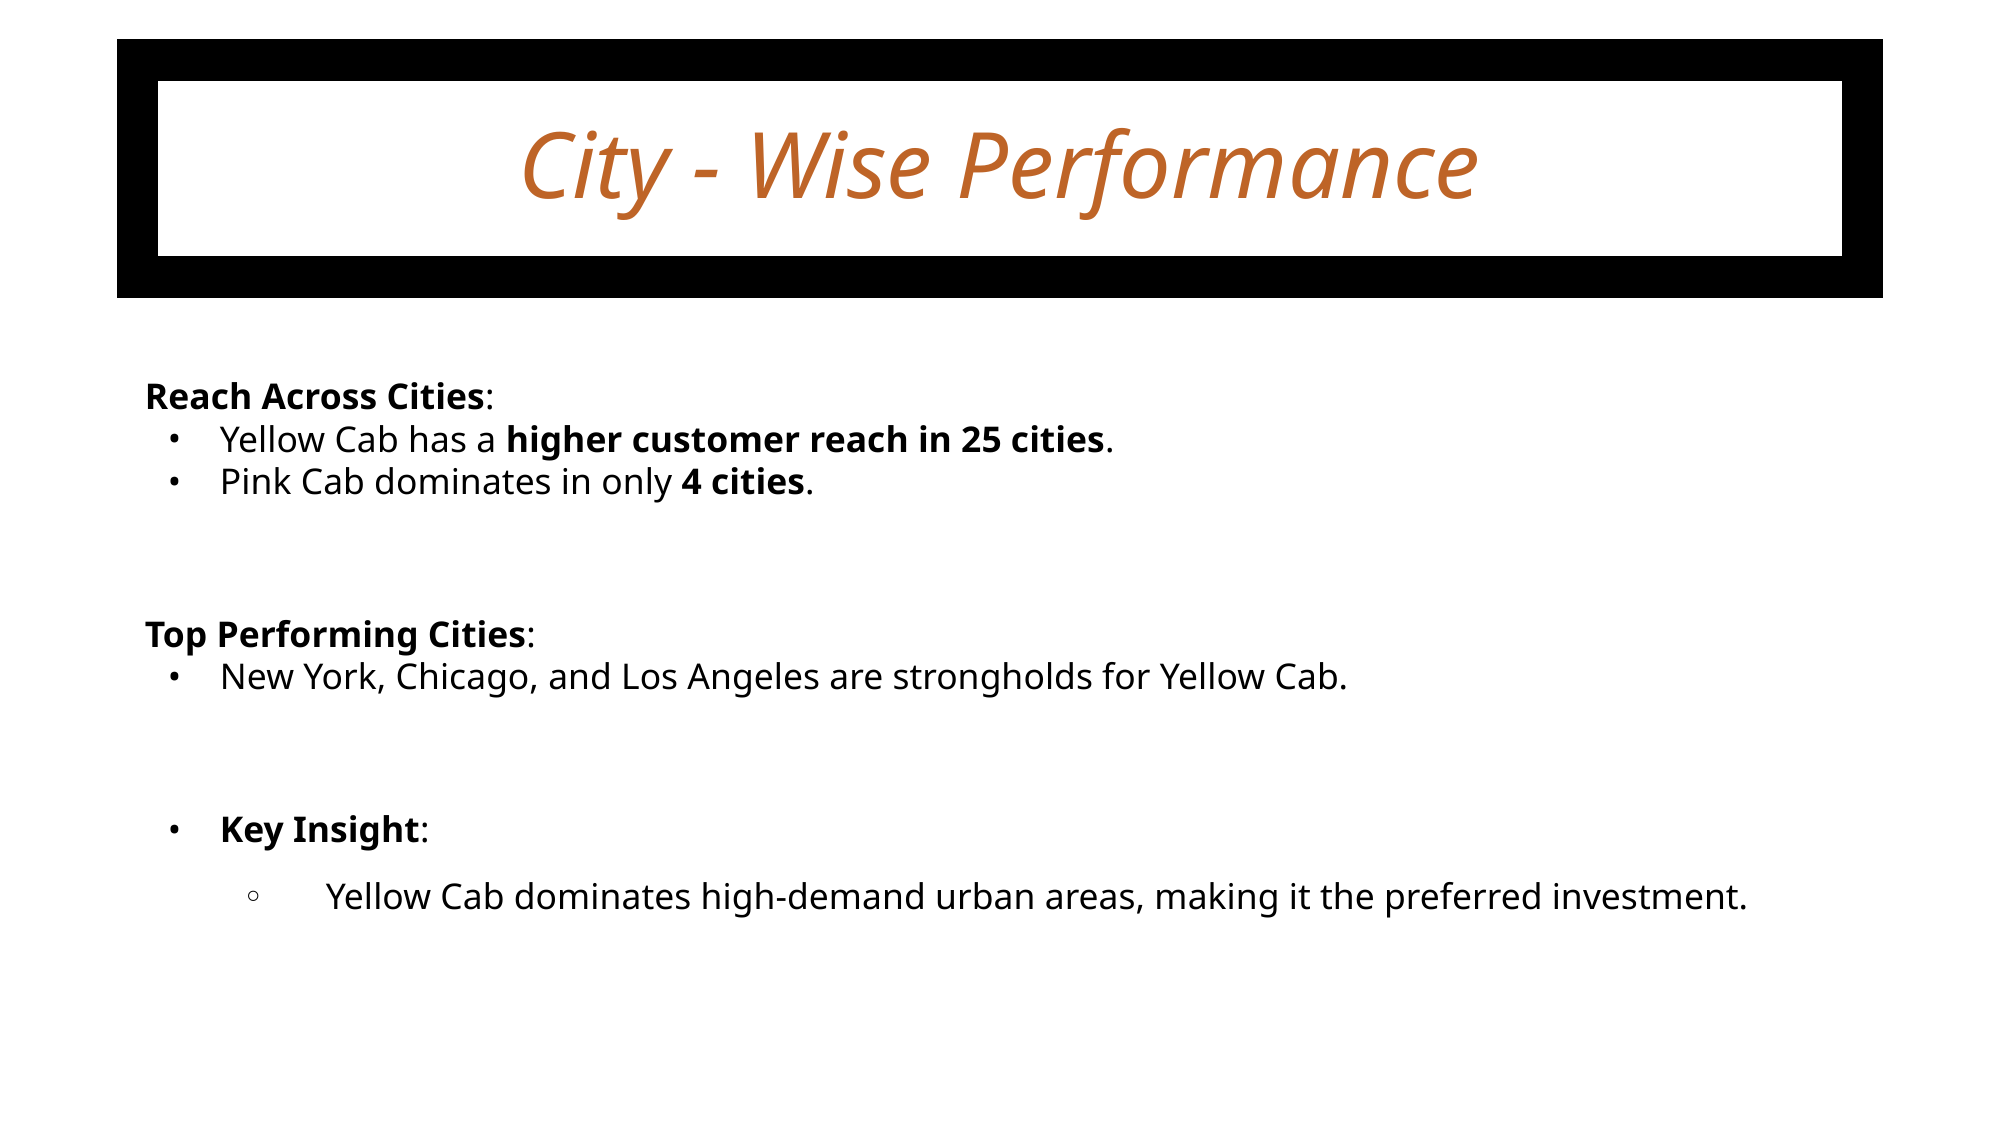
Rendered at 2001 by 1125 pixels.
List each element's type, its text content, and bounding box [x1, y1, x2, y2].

title City - Wise Performance [136, 59, 1863, 278]
list Reach Across Cities: Yellow Cab has a higher customer reach in 25 cities. Pink Cab dominates in only 4 cities. Top Performing Cities: New York, Chicago, and Los Angeles are strongholds for Yellow Cab. Key Insight: Yellow Cab dominates high-demand urban areas, making it the preferred investment. [136, 298, 1863, 1014]
